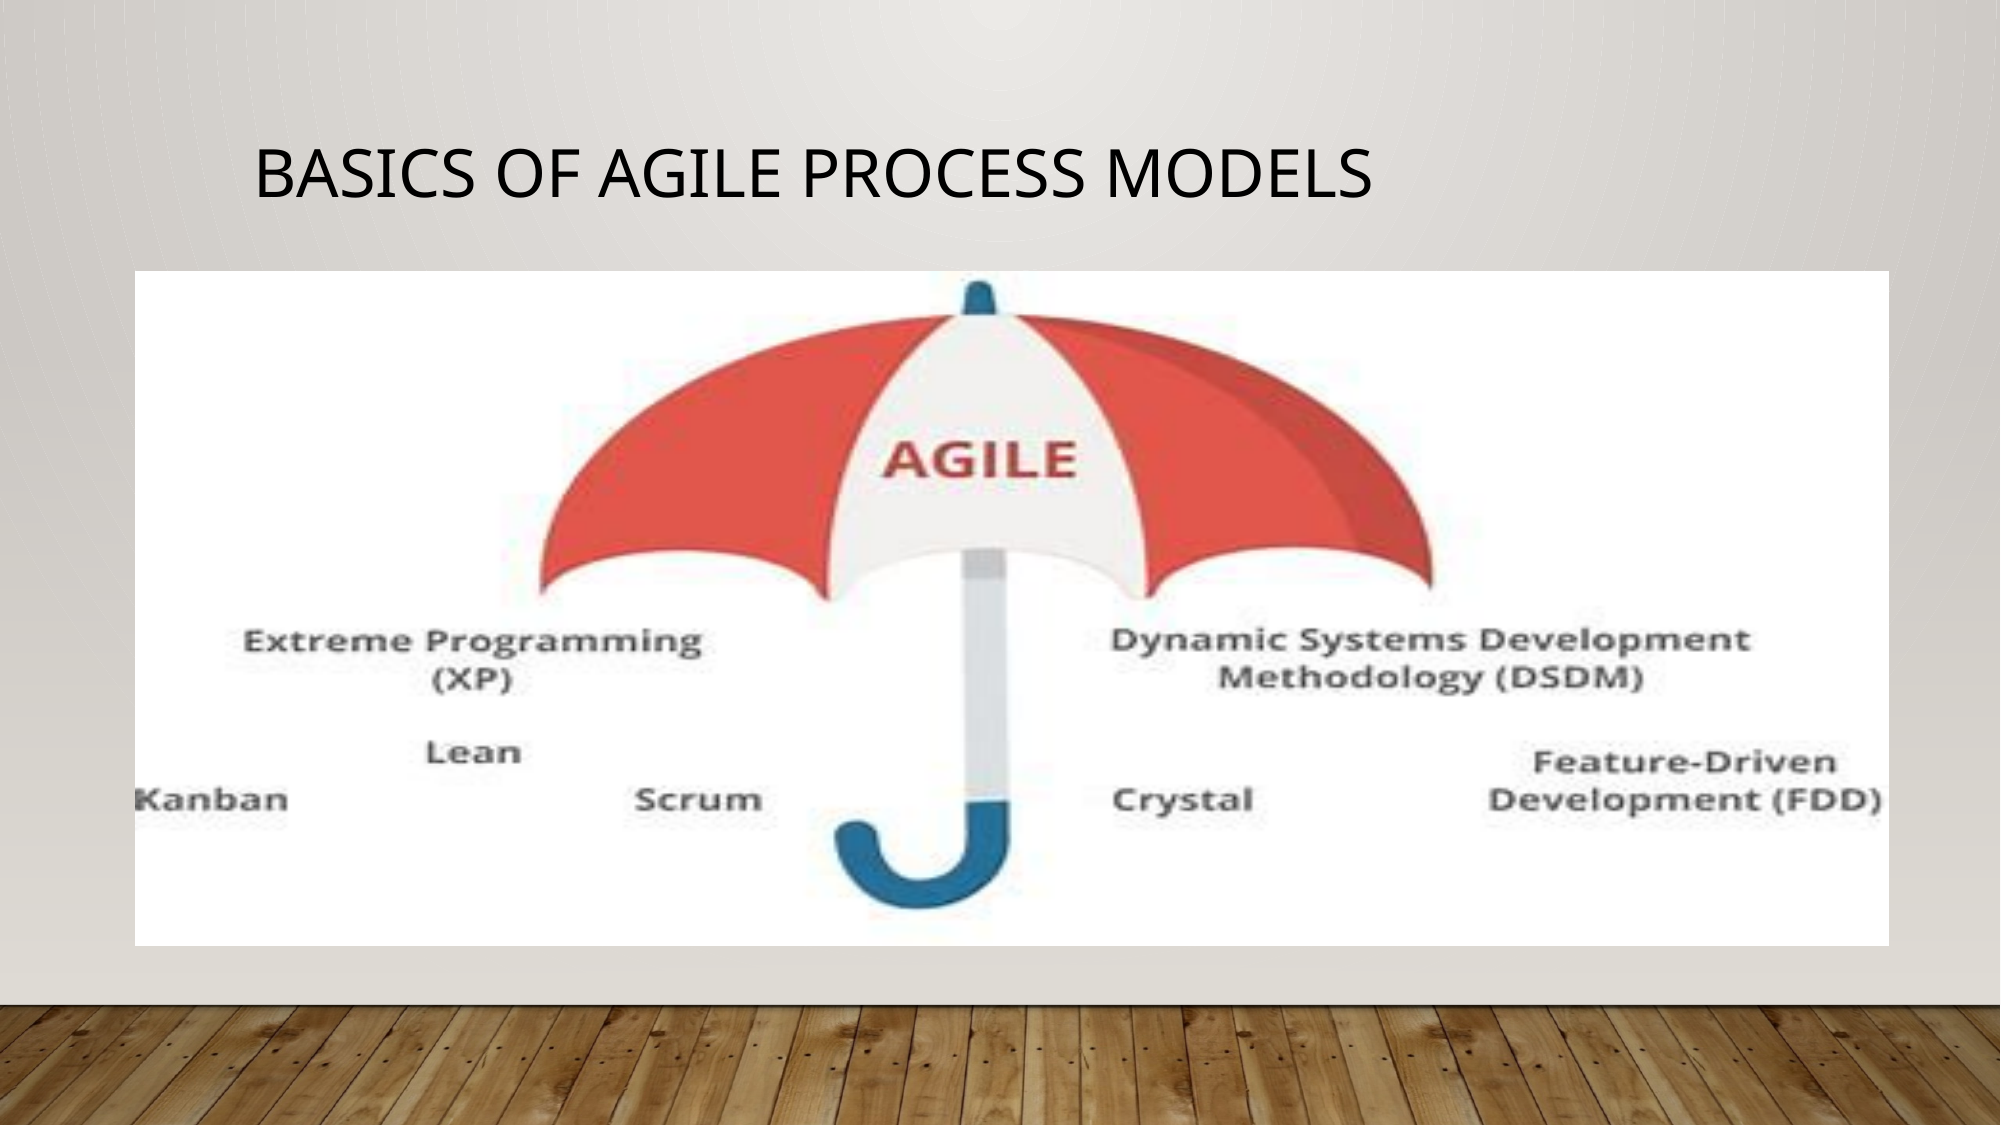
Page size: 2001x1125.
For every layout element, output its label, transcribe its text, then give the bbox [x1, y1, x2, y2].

picture [0, 1005, 2000, 1125]
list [135, 270, 1889, 946]
title Basics of Agile Process models [238, 131, 1814, 270]
